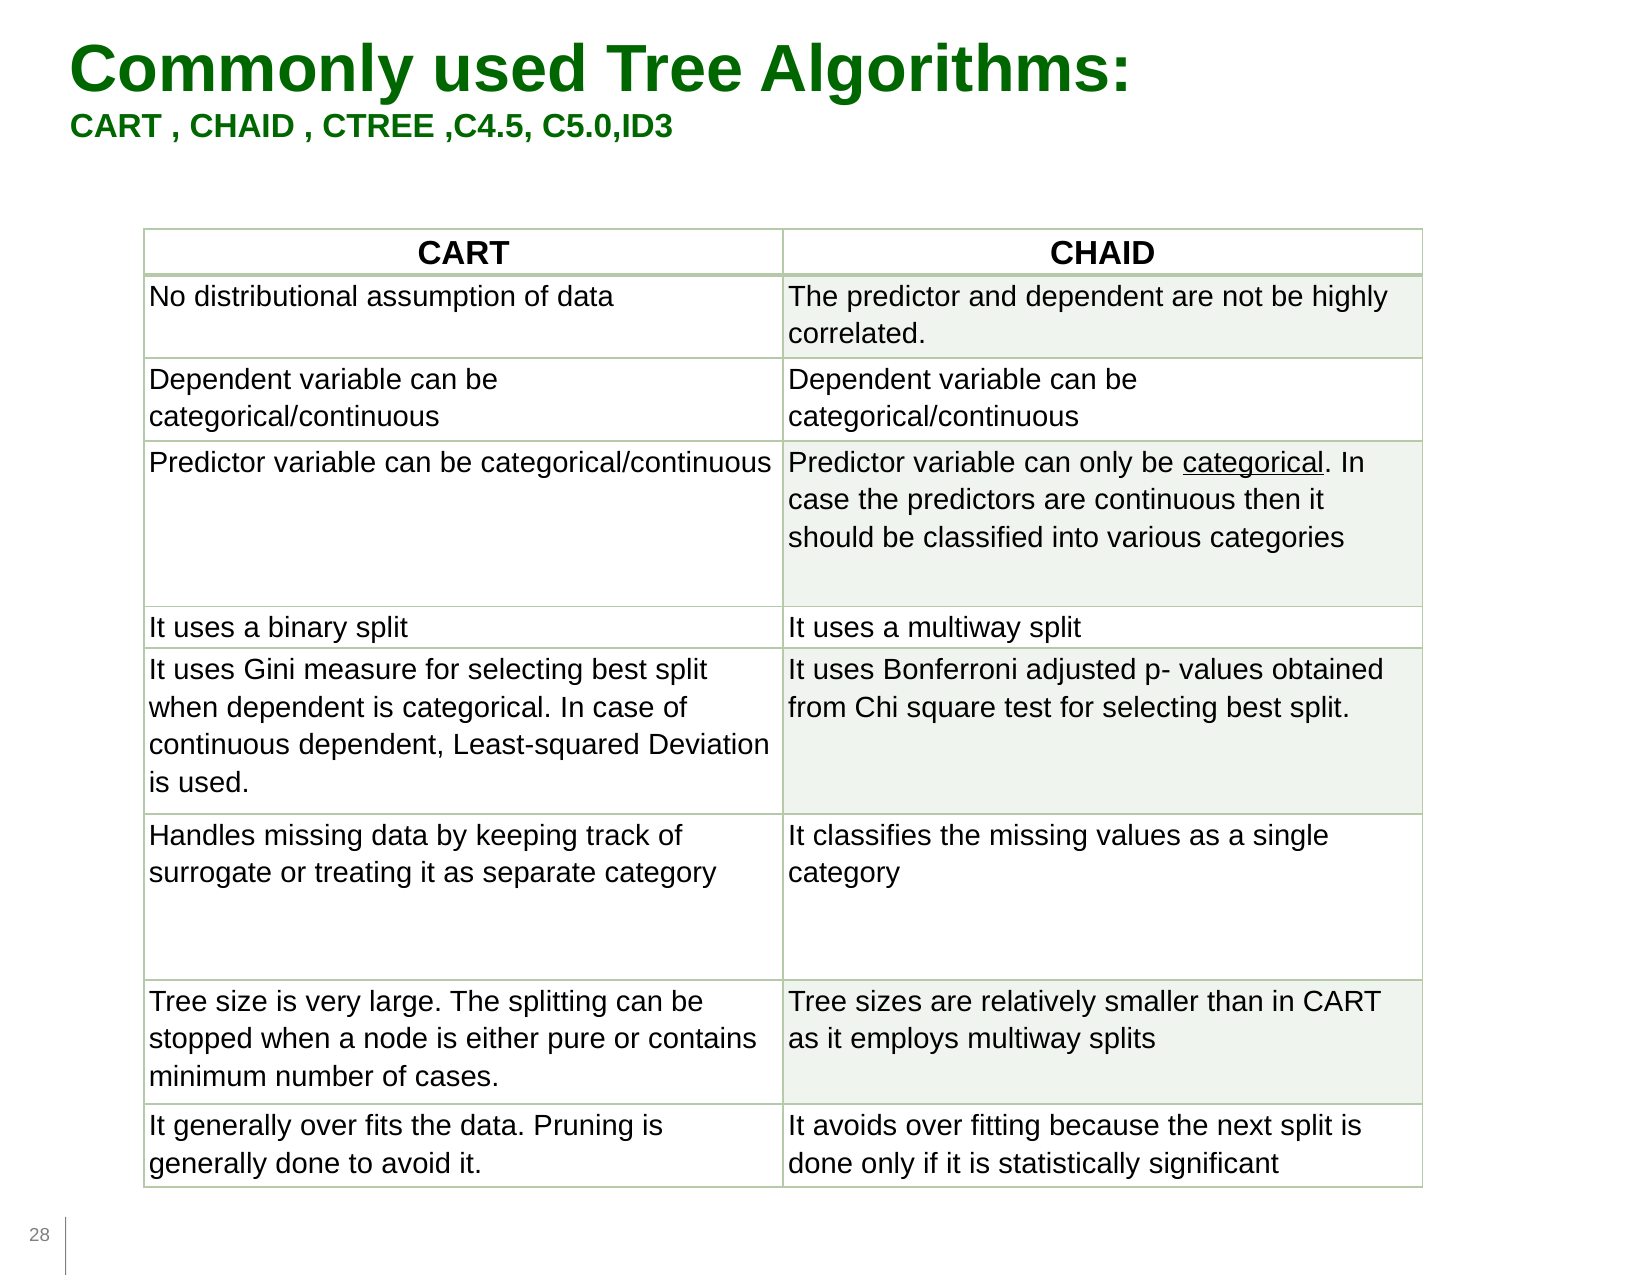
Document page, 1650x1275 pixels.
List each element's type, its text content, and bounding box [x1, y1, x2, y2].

table_cell Tree sizes are relatively smaller than in CART as it employs multiway splits [784, 981, 1422, 1103]
table_cell Predictor variable can only be categorical. In case the predictors are continuous then it should be classified into various categories [784, 442, 1422, 606]
table_header CHAID [784, 230, 1422, 273]
table_cell Predictor variable can be categorical/continuous [145, 442, 782, 606]
table_cell It uses Gini measure for selecting best split when dependent is categorical. In case of continuous dependent, Least-squared Deviation is used. [145, 649, 782, 813]
table_cell Handles missing data by keeping track of surrogate or treating it as separate category [145, 815, 782, 979]
table_cell Tree size is very large. The splitting can be stopped when a node is either pure or contains minimum number of cases. [145, 981, 782, 1103]
table_cell It classifies the missing values as a single category [784, 815, 1422, 979]
table_cell Dependent variable can be categorical/continuous [145, 359, 782, 440]
table_cell The predictor and dependent are not be highly correlated. [784, 277, 1422, 357]
table_cell No distributional assumption of data [145, 277, 782, 357]
table_cell It uses Bonferroni adjusted p- values obtained from Chi square test for selecting best split. [784, 649, 1422, 813]
table_cell It generally over fits the data. Pruning is generally done to avoid it. [145, 1105, 782, 1186]
title Commonly used Tree Algorithms: CART , CHAID , CTREE ,C4.5, C5.0,ID3 [54, 16, 1650, 202]
table_cell Dependent variable can be categorical/continuous [784, 359, 1422, 440]
table_header CART [145, 230, 782, 273]
table_cell It uses a binary split [145, 607, 782, 647]
table_cell It uses a multiway split [784, 607, 1422, 647]
table_cell It avoids over fitting because the next split is done only if it is statistically significant [784, 1105, 1422, 1186]
